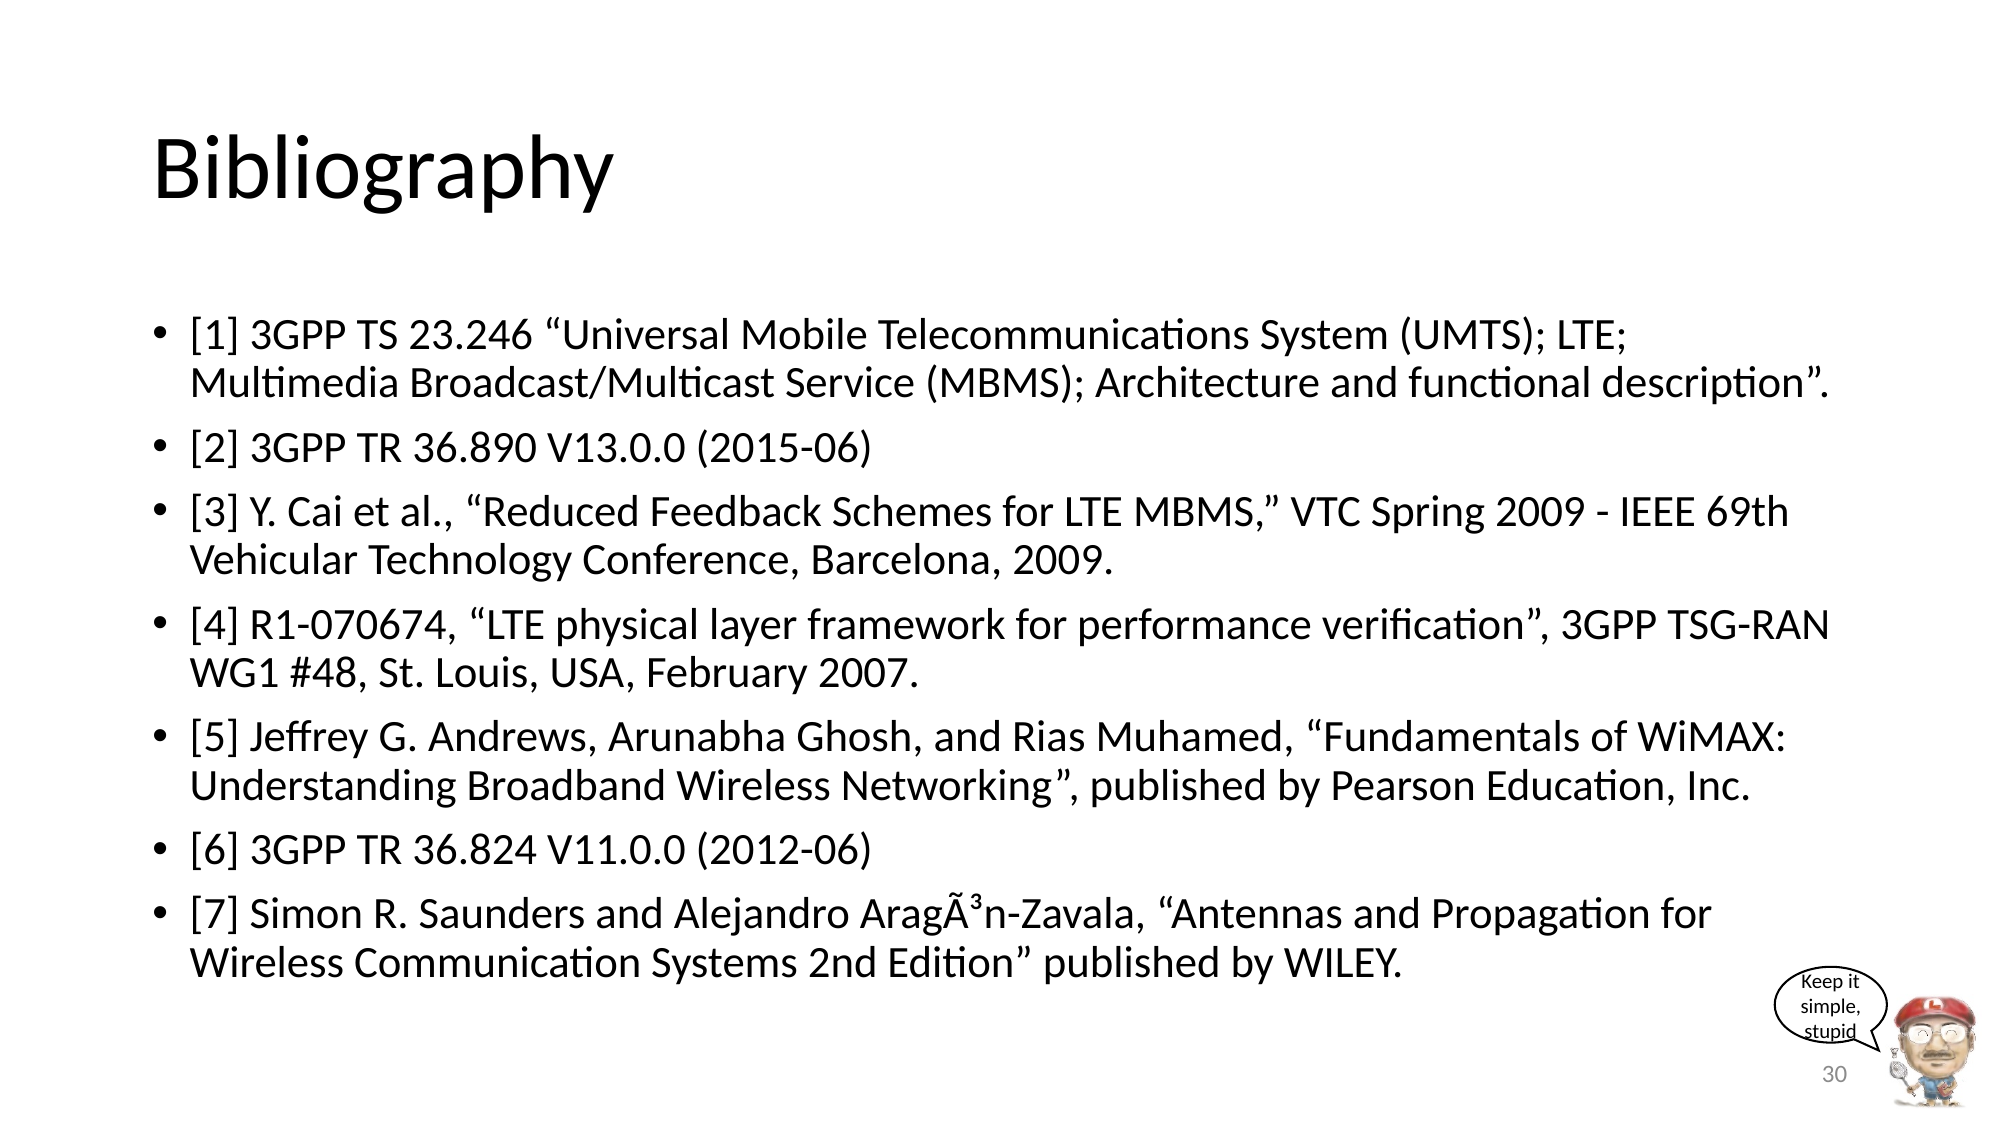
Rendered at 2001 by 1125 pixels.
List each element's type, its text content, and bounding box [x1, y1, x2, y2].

title Bibliography [137, 59, 1863, 278]
list [1] 3GPP TS 23.246 “Universal Mobile Telecommunications System (UMTS); LTE; Multimedia Broadcast/Multicast Service (MBMS); Architecture and functional description”. [2] 3GPP TR 36.890 V13.0.0 (2015-06) [3] Y. Cai et al., “Reduced Feedback Schemes for LTE MBMS,” VTC Spring 2009 - IEEE 69th Vehicular Technology Conference, Barcelona, 2009. [4] R1-070674, “LTE physical layer framework for performance verification”, 3GPP TSG-RAN WG1 #48, St. Louis, USA, February 2007. [5] Jeffrey G. Andrews, Arunabha Ghosh, and Rias Muhamed, “Fundamentals of WiMAX: Understanding Broadband Wireless Networking”, published by Pearson Education, Inc. [6] 3GPP TR 36.824 V11.0.0 (2012-06) [7] Simon R. Saunders and Alejandro AragÃ³n-Zavala, “Antennas and Propagation for Wireless Communication Systems 2nd Edition” published by WILEY. [137, 303, 1863, 1017]
slide_number 30 [1412, 1042, 1863, 1103]
picture [1885, 994, 1982, 1109]
